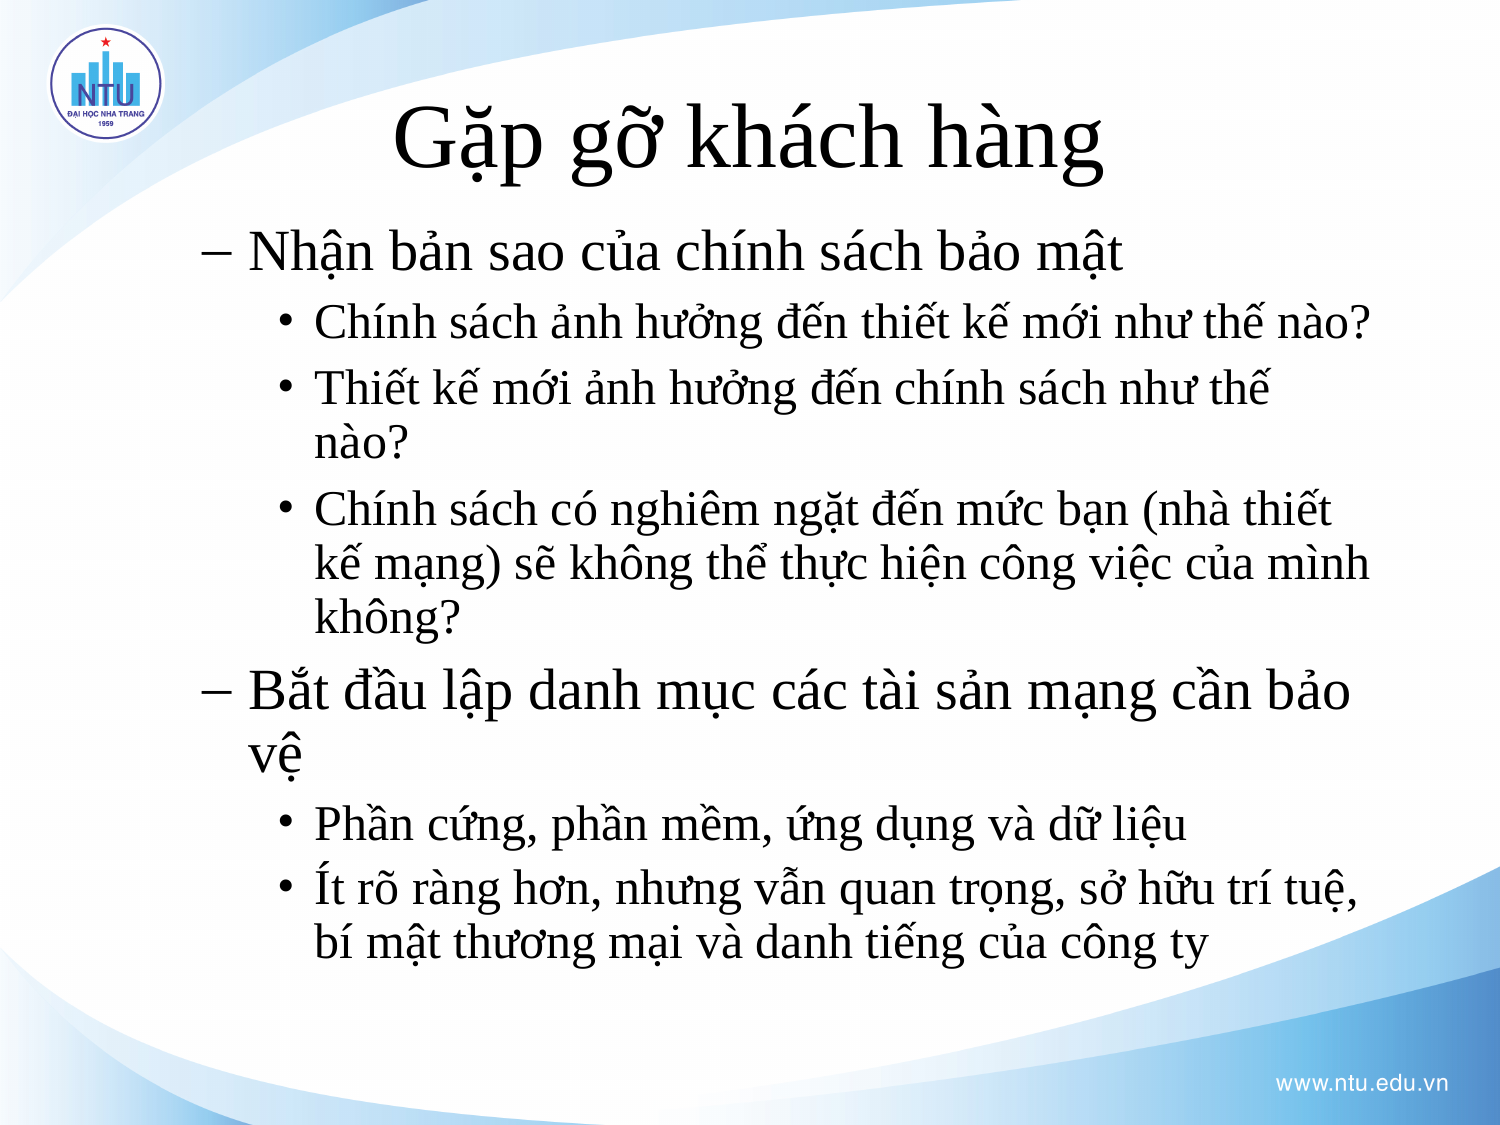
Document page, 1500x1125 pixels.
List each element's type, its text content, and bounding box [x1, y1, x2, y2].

picture [0, 0, 1500, 1125]
text_box Nhận bản sao của chính sách bảo mật Chính sách ảnh hưởng đến thiết kế mới như thế nào? Thiết kế mới ảnh hưởng đến chính sách như thế nào? Chính sách có nghiêm ngặt đến mức bạn (nhà thiết kế mạng) sẽ không thể thực hiện công việc của mình không? Bắt đầu lập danh mục các tài sản mạng cần bảo vệ Phần cứng, phần mềm, ứng dụng và dữ liệu Ít rõ ràng hơn, nhưng vẫn quan trọng, sở hữu trí tuệ, bí mật thương mại và danh tiếng của công ty [112, 212, 1388, 983]
text_box Gặp gỡ khách hàng [112, 37, 1388, 212]
